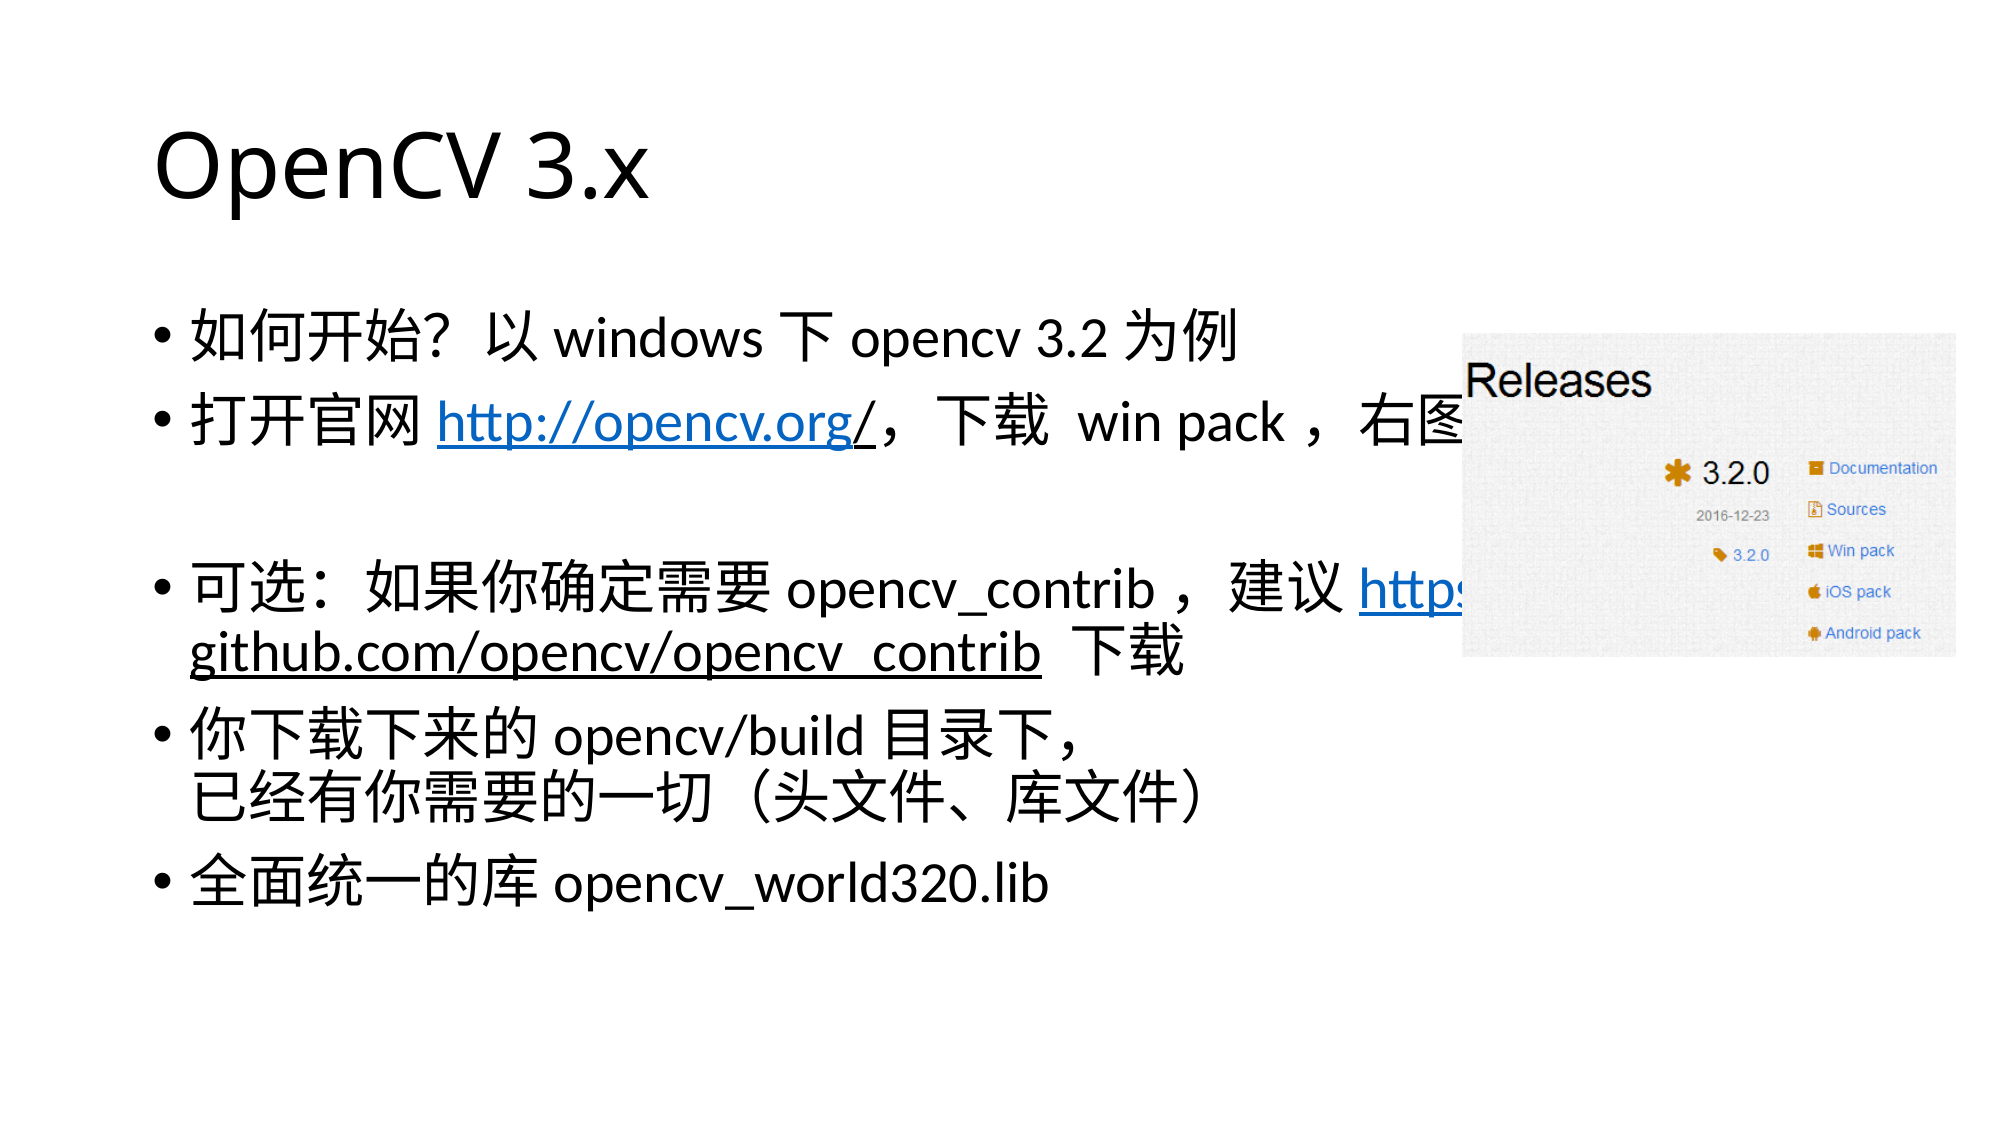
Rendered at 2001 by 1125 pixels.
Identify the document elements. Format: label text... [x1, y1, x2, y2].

title OpenCV 3.x [137, 59, 1863, 278]
picture [1462, 333, 1956, 657]
list 如何开始？以windows下opencv 3.2为例 打开官网http://opencv.org/，下载 win pack，右图 可选：如果你确定需要opencv_contrib，建议https://github.com/opencv/opencv_contrib 下载 你下载下来的opencv/build目录下， 已经有你需要的一切（头文件、库文件） 全面统一的库opencv_world320.lib [137, 299, 1863, 1014]
